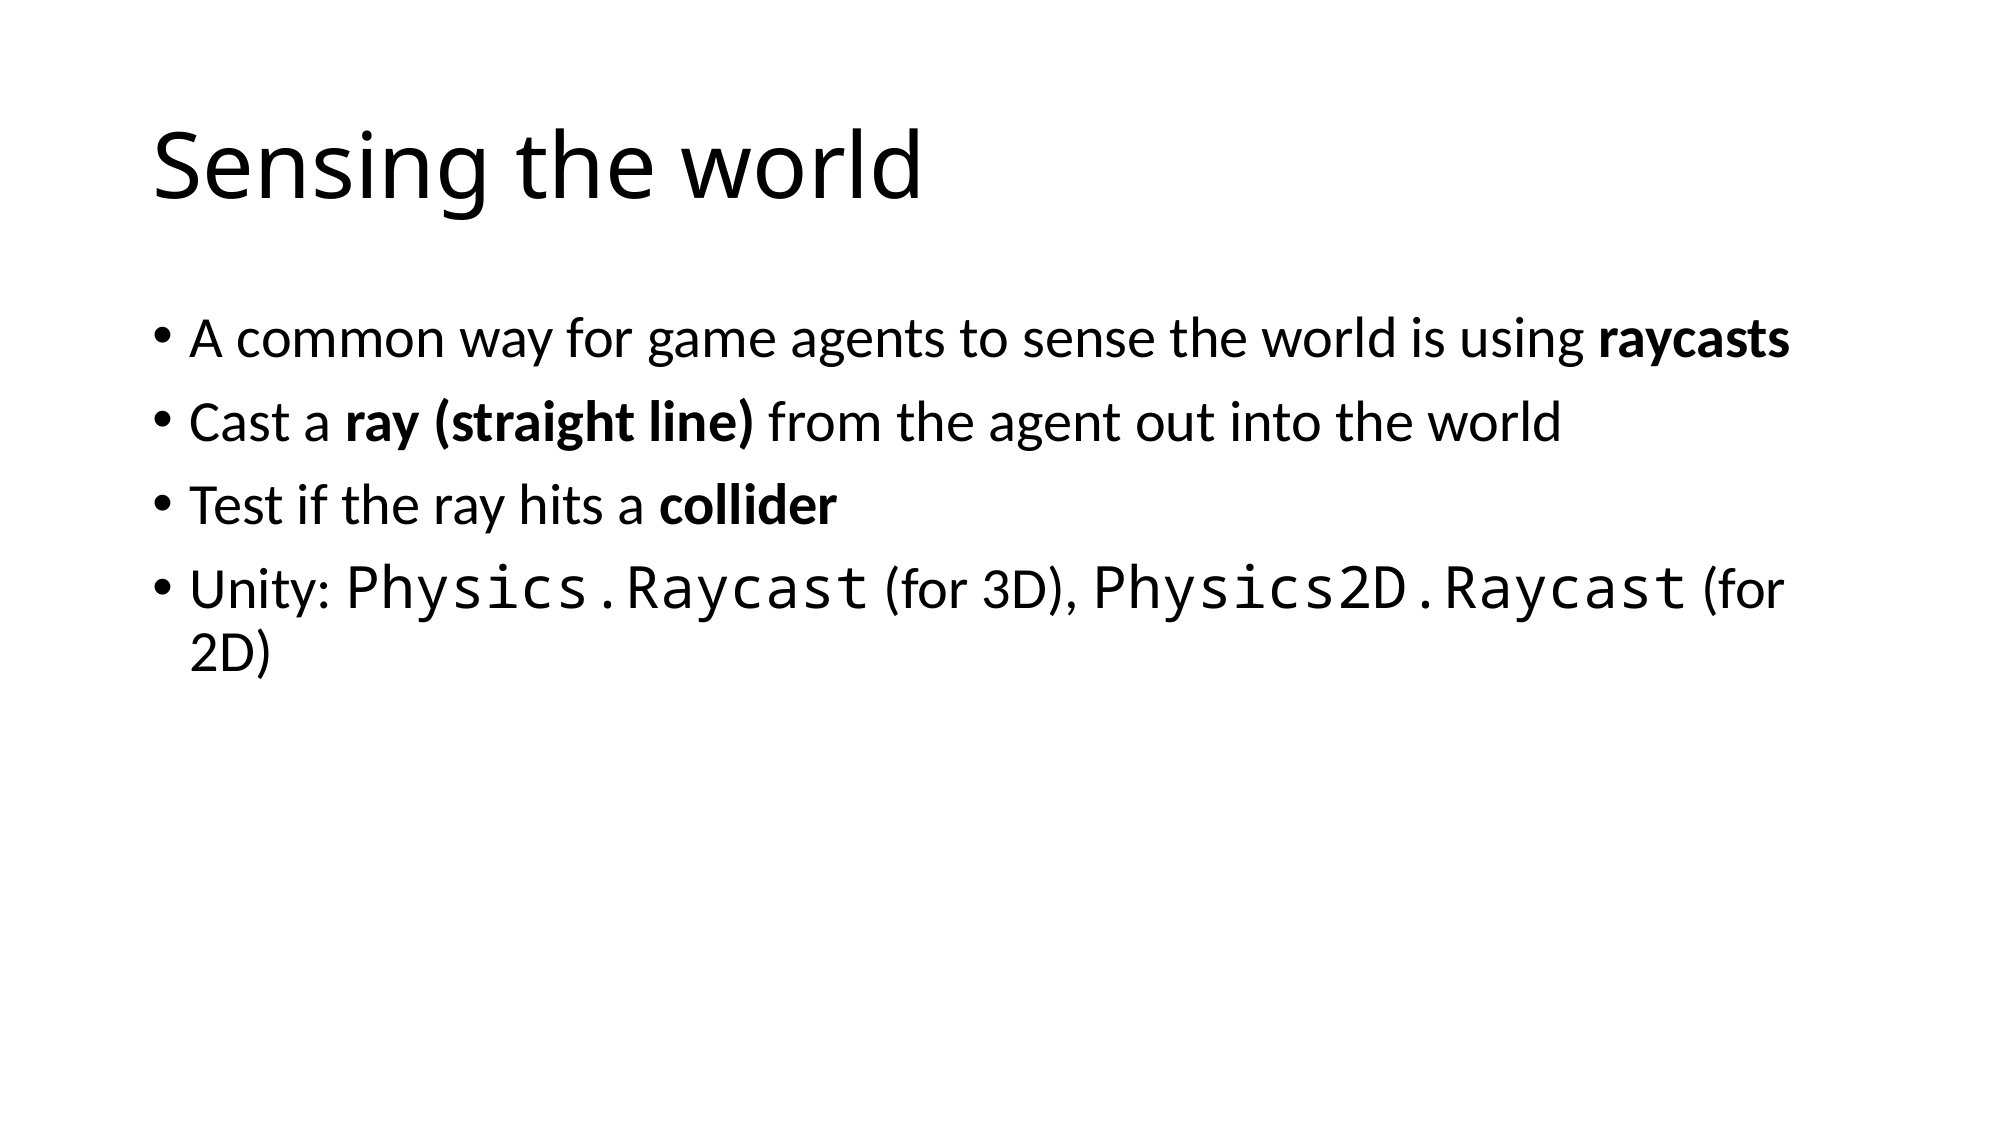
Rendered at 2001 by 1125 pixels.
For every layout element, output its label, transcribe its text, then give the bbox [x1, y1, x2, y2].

title Sensing the world [137, 59, 1863, 278]
list A common way for game agents to sense the world is using raycasts Cast a ray (straight line) from the agent out into the world Test if the ray hits a collider Unity: Physics.Raycast (for 3D), Physics2D.Raycast (for 2D) [137, 299, 1863, 1014]
